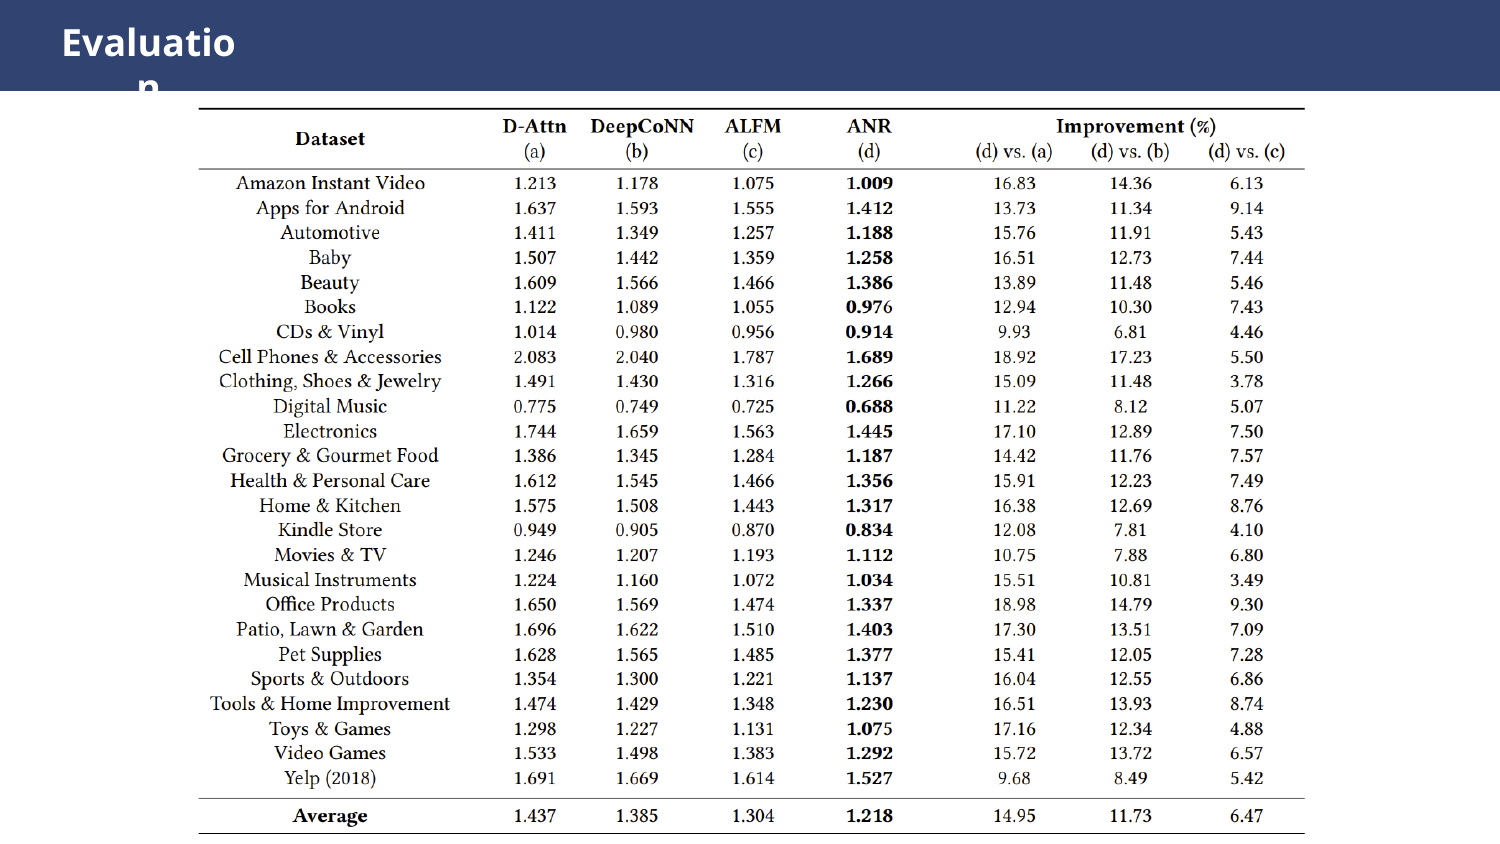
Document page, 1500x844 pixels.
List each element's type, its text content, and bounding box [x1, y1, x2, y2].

text_box Evaluation [34, 11, 264, 117]
picture [190, 97, 1310, 844]
